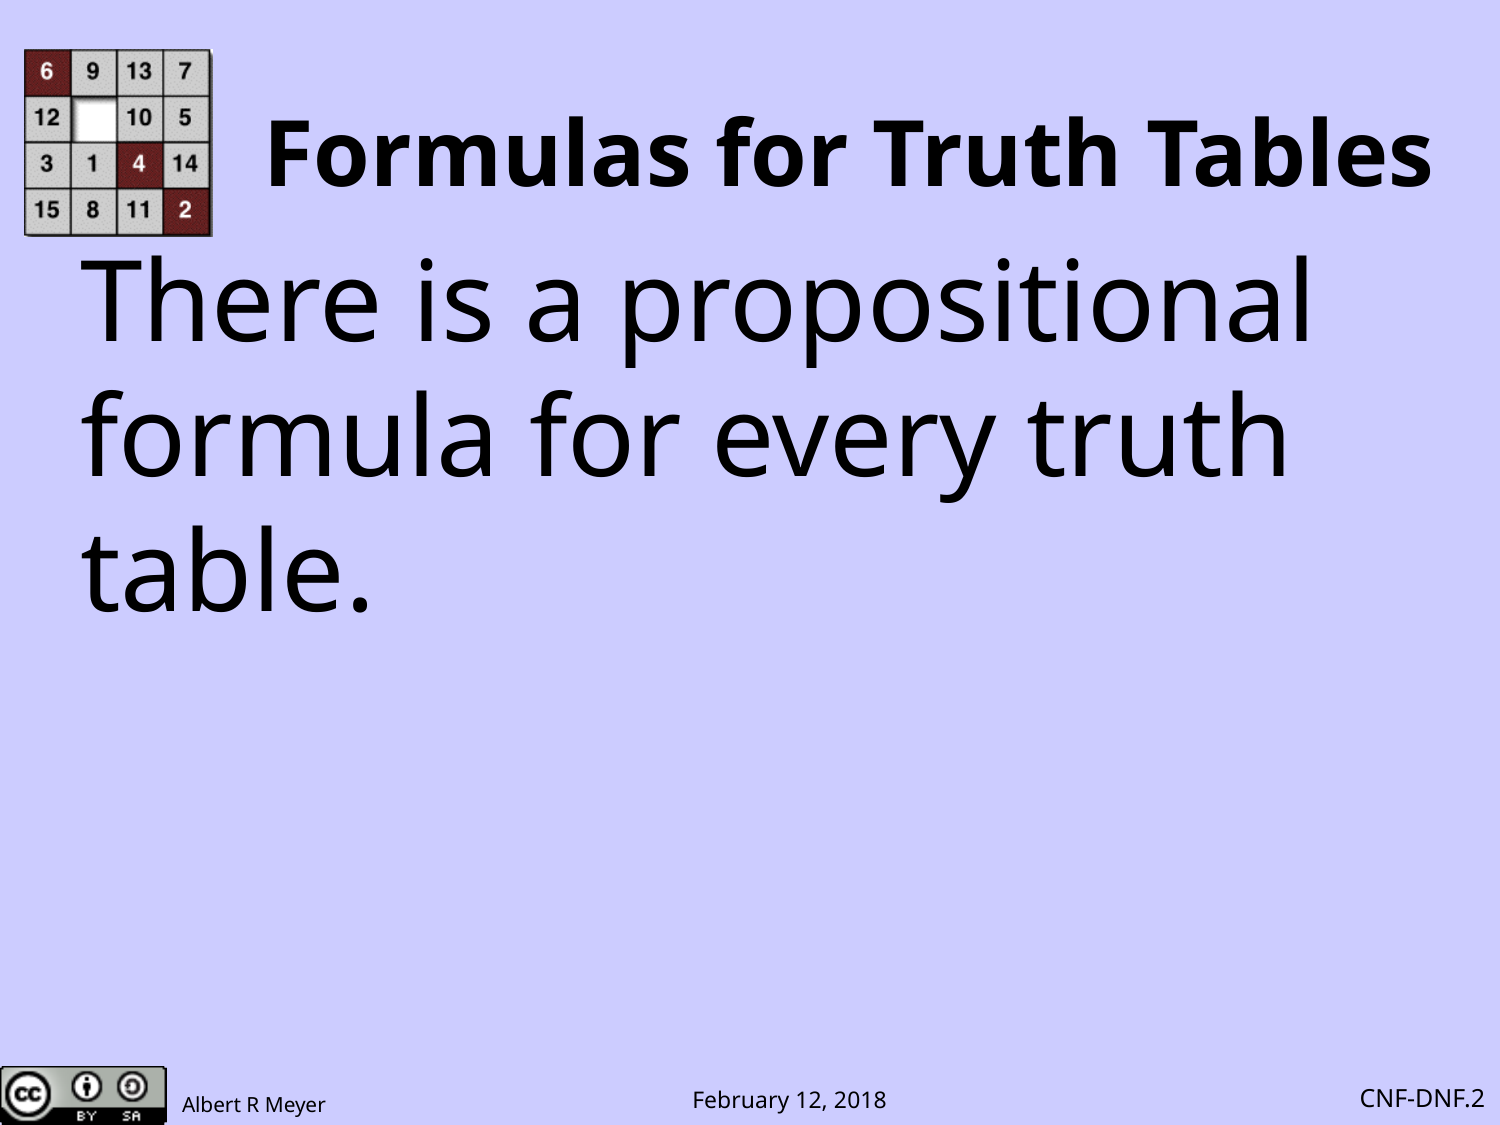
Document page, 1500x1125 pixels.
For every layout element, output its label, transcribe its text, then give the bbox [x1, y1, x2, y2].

text_box There is a propositional formula for every truth table. [65, 221, 1333, 642]
picture [24, 49, 213, 237]
slide_number CNF-DNF.2 [1307, 1074, 1500, 1121]
picture [0, 1066, 167, 1125]
title Formulas for Truth Tables [248, 57, 1479, 242]
